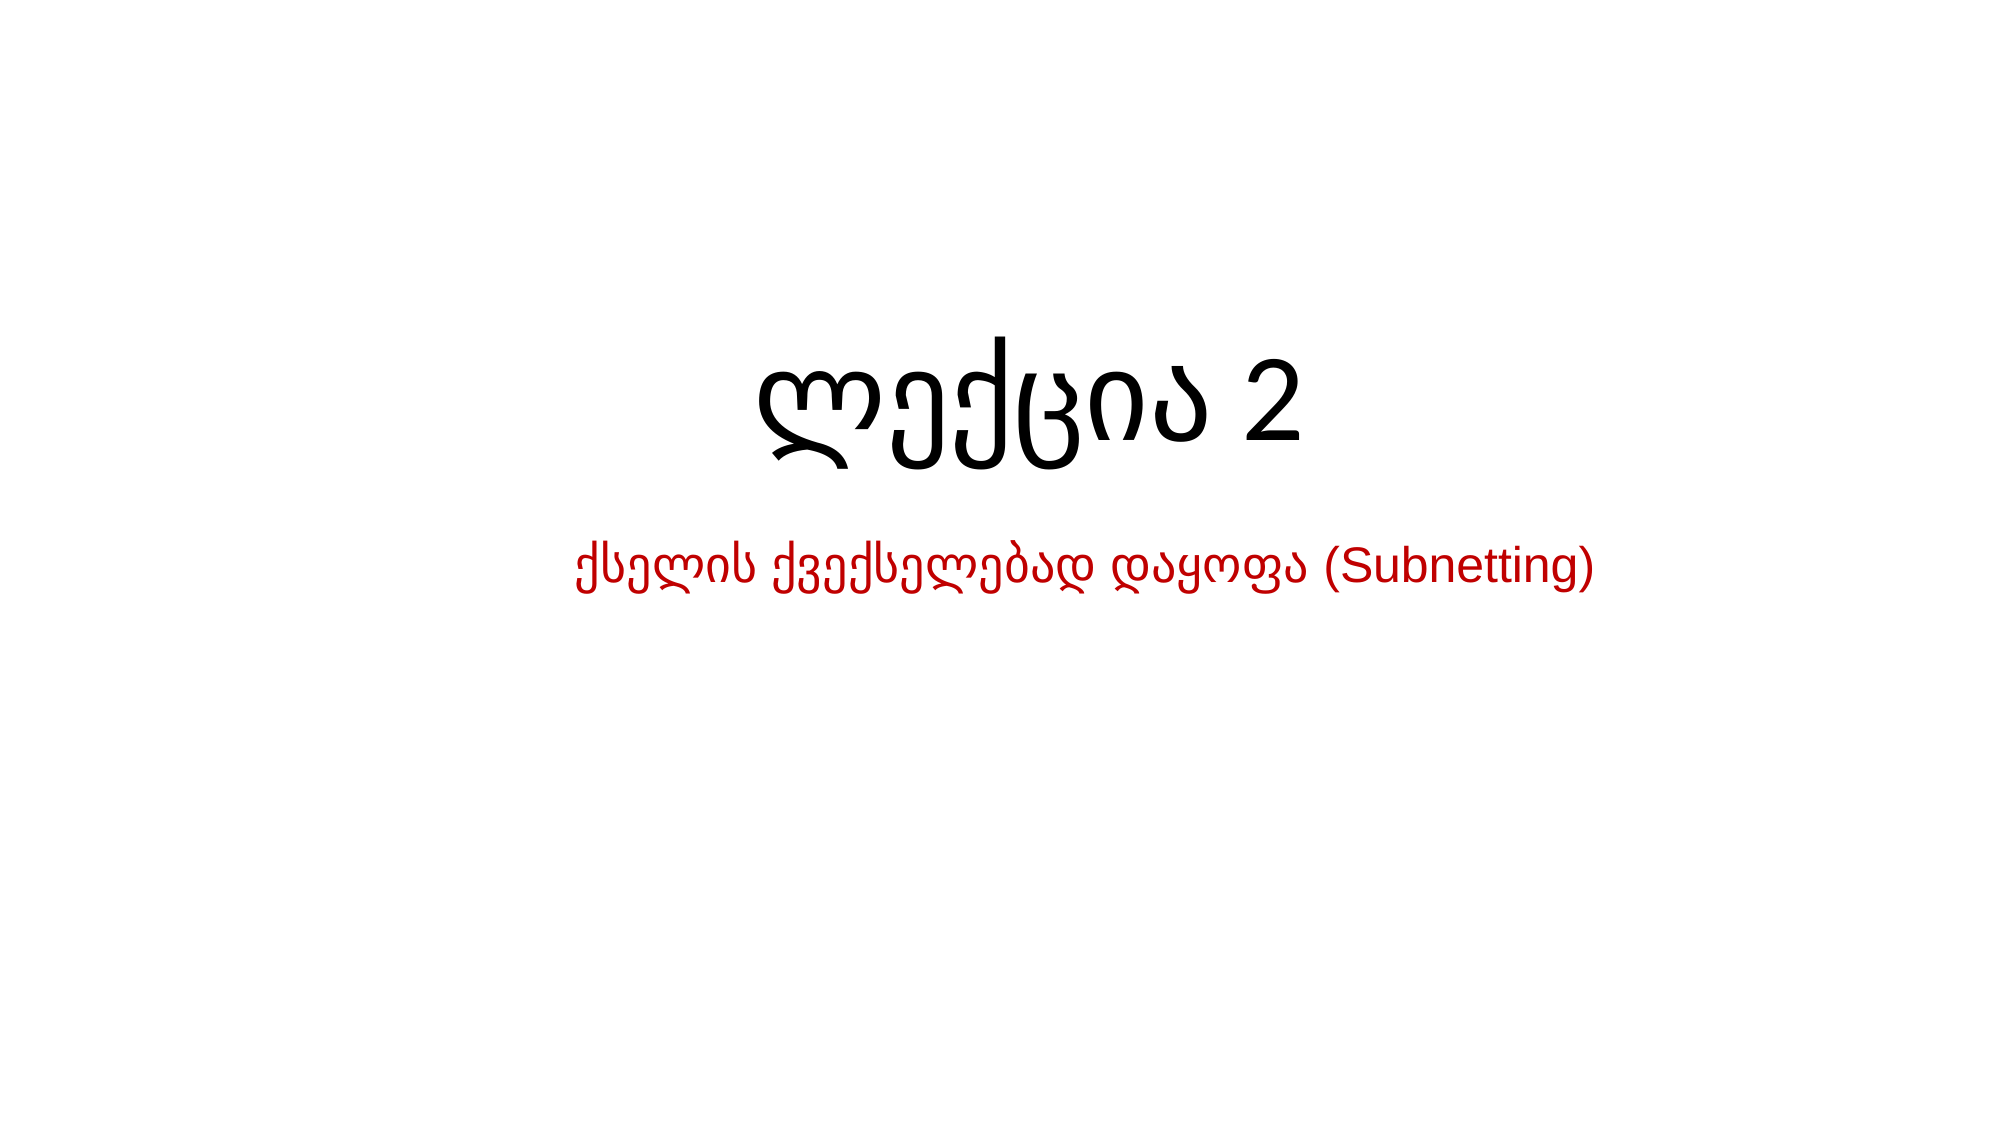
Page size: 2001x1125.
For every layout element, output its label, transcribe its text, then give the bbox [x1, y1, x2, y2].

text_box ქსელის ქვექსელებად დაყოფა (Subnetting) [559, 524, 1611, 600]
title ლექცია 2 [279, 300, 1779, 475]
